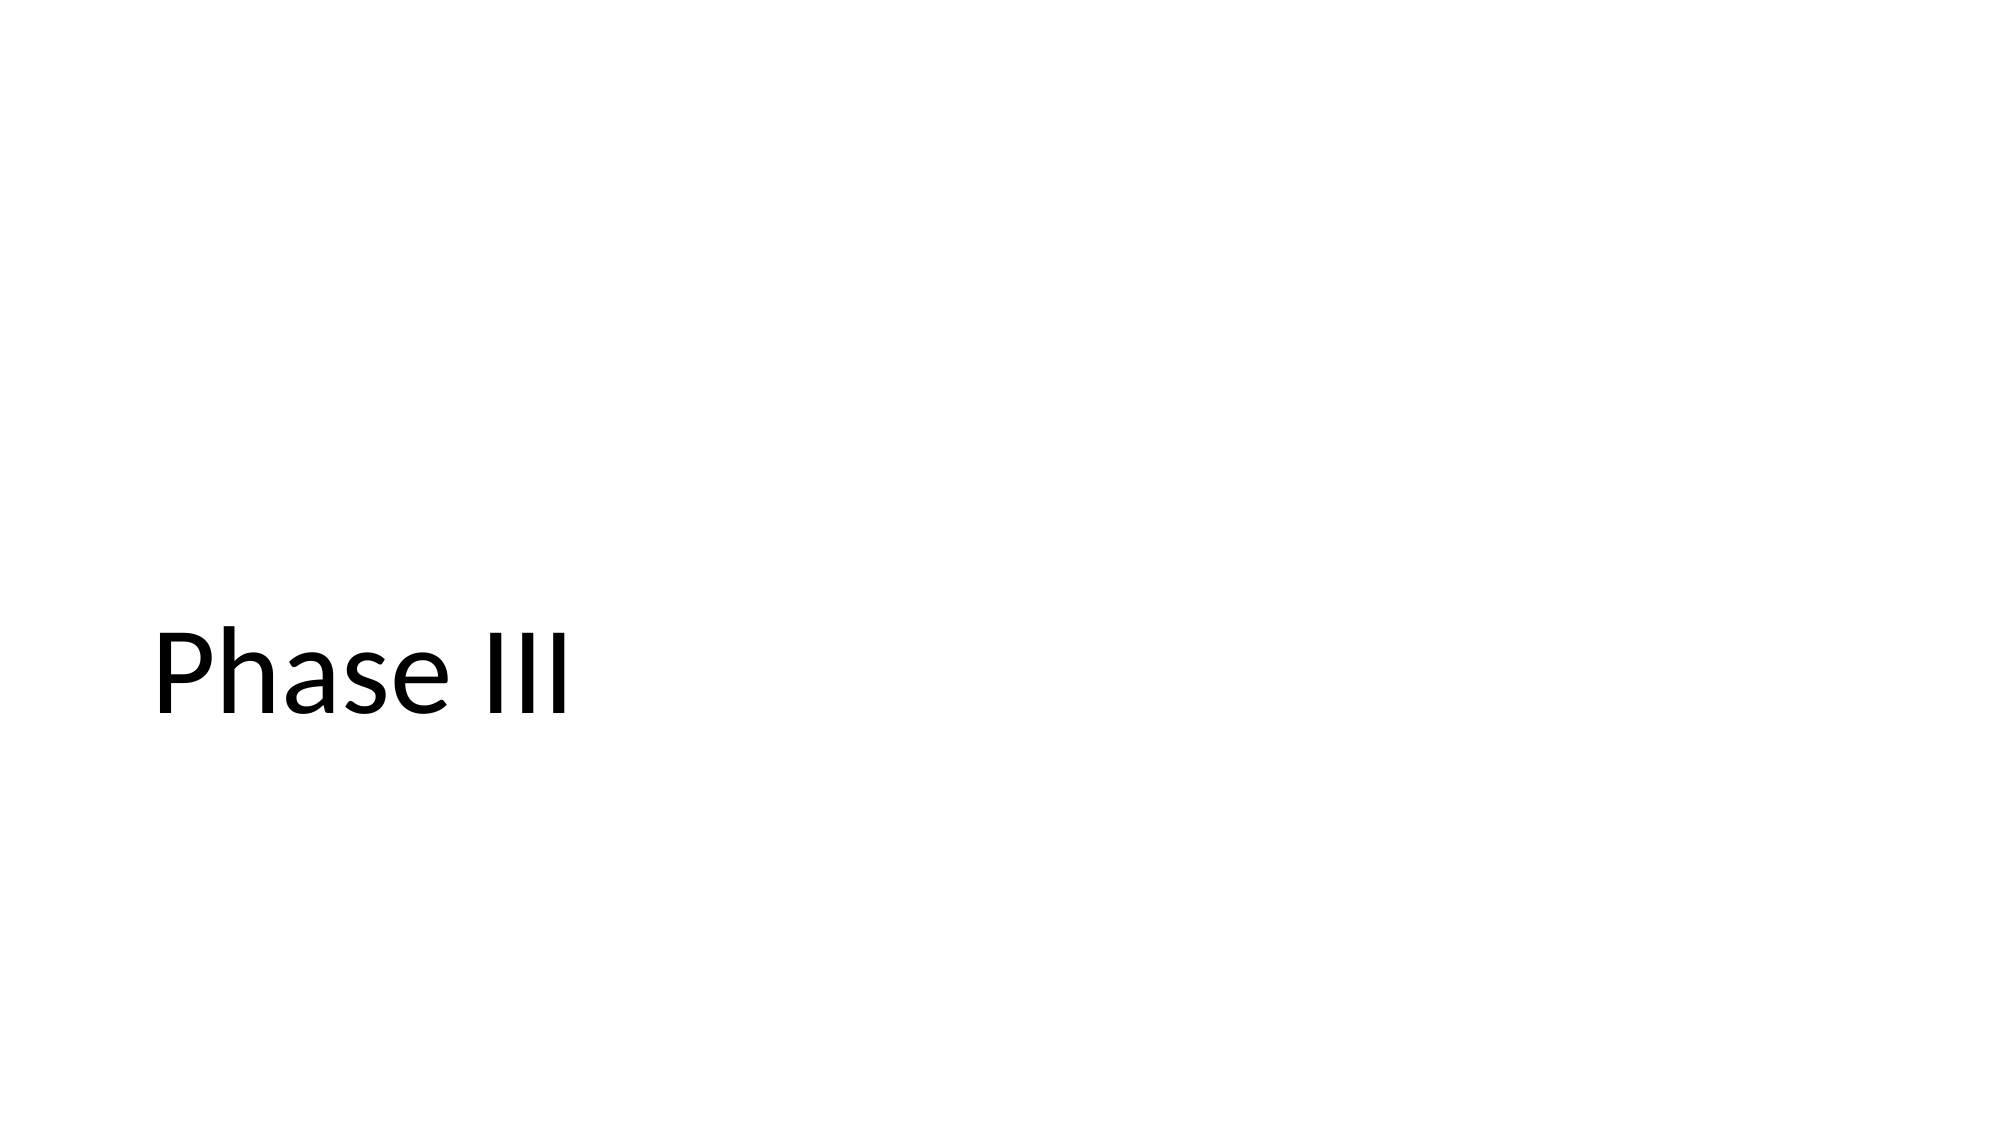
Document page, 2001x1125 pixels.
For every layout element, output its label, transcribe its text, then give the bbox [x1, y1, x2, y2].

title Phase III [136, 280, 1862, 749]
